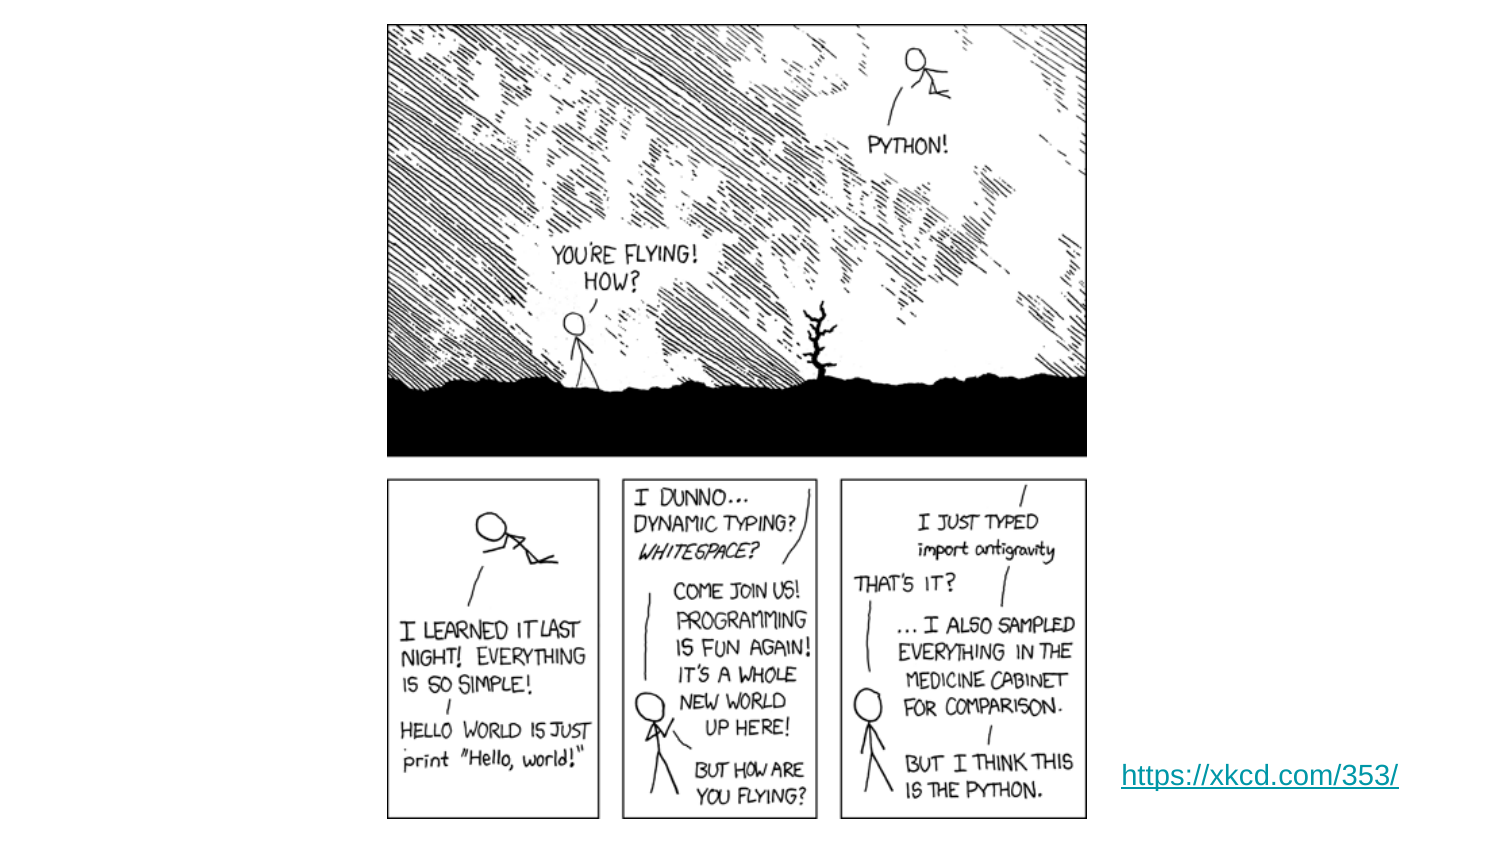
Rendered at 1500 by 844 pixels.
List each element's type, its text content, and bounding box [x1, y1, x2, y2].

picture [387, 24, 1087, 819]
text_box https://xkcd.com/353/ [1106, 741, 1500, 806]
